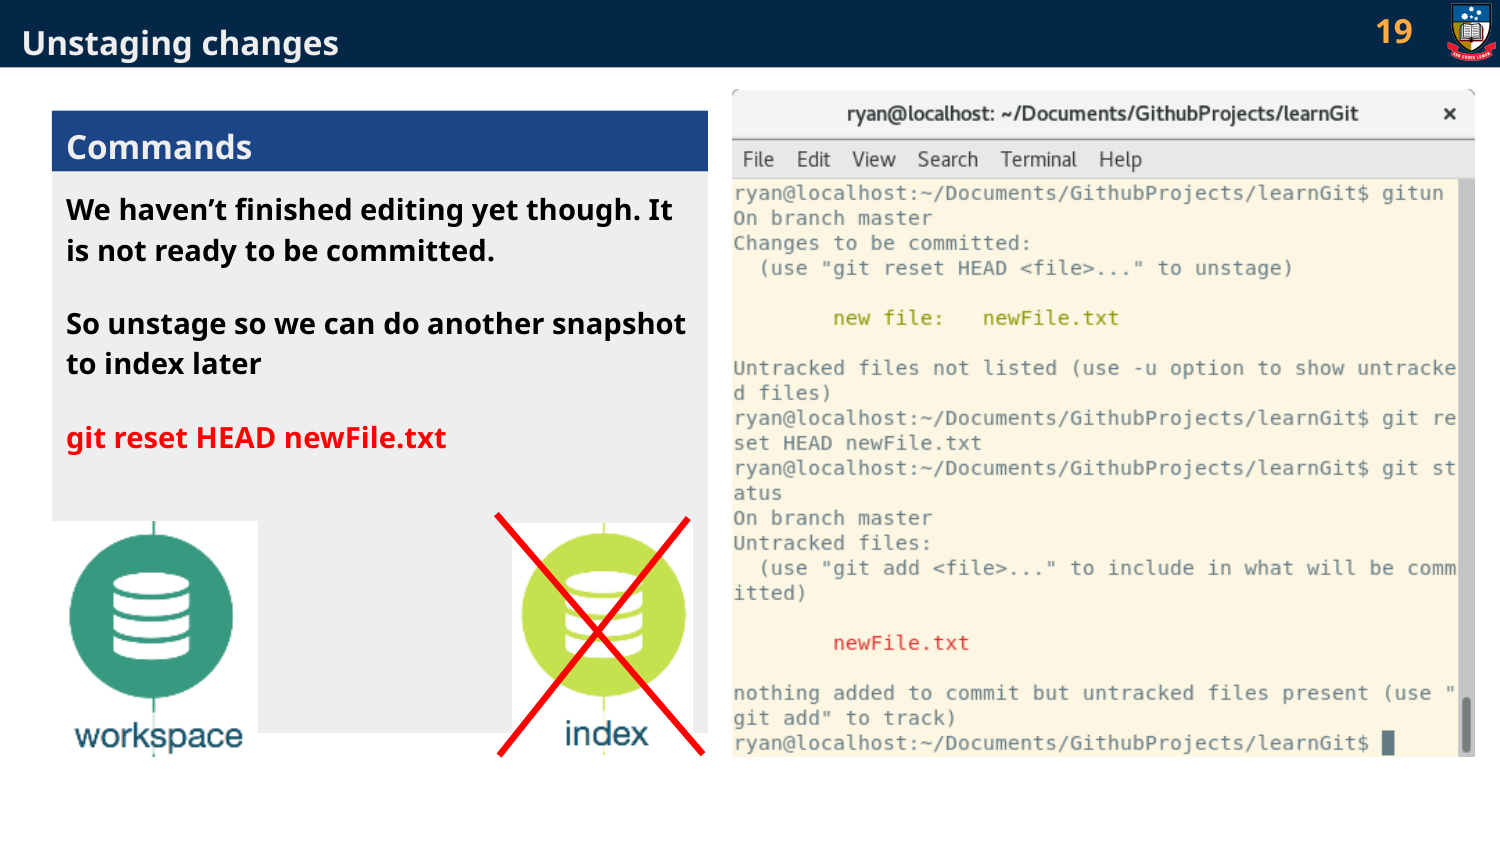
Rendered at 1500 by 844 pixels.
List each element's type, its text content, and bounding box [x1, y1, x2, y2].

picture [731, 89, 1476, 757]
title Commands [51, 110, 708, 171]
slide_number ‹#› [1338, 0, 1428, 65]
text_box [496, 513, 704, 755]
list We haven’t finished editing yet though. It is not ready to be committed. So unstage so we can do another snapshot to index later git reset HEAD newFile.txt [51, 171, 708, 672]
subtitle Unstaging changes [6, 1, 728, 63]
picture [1446, 1, 1497, 63]
picture [50, 521, 258, 757]
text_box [498, 517, 689, 756]
